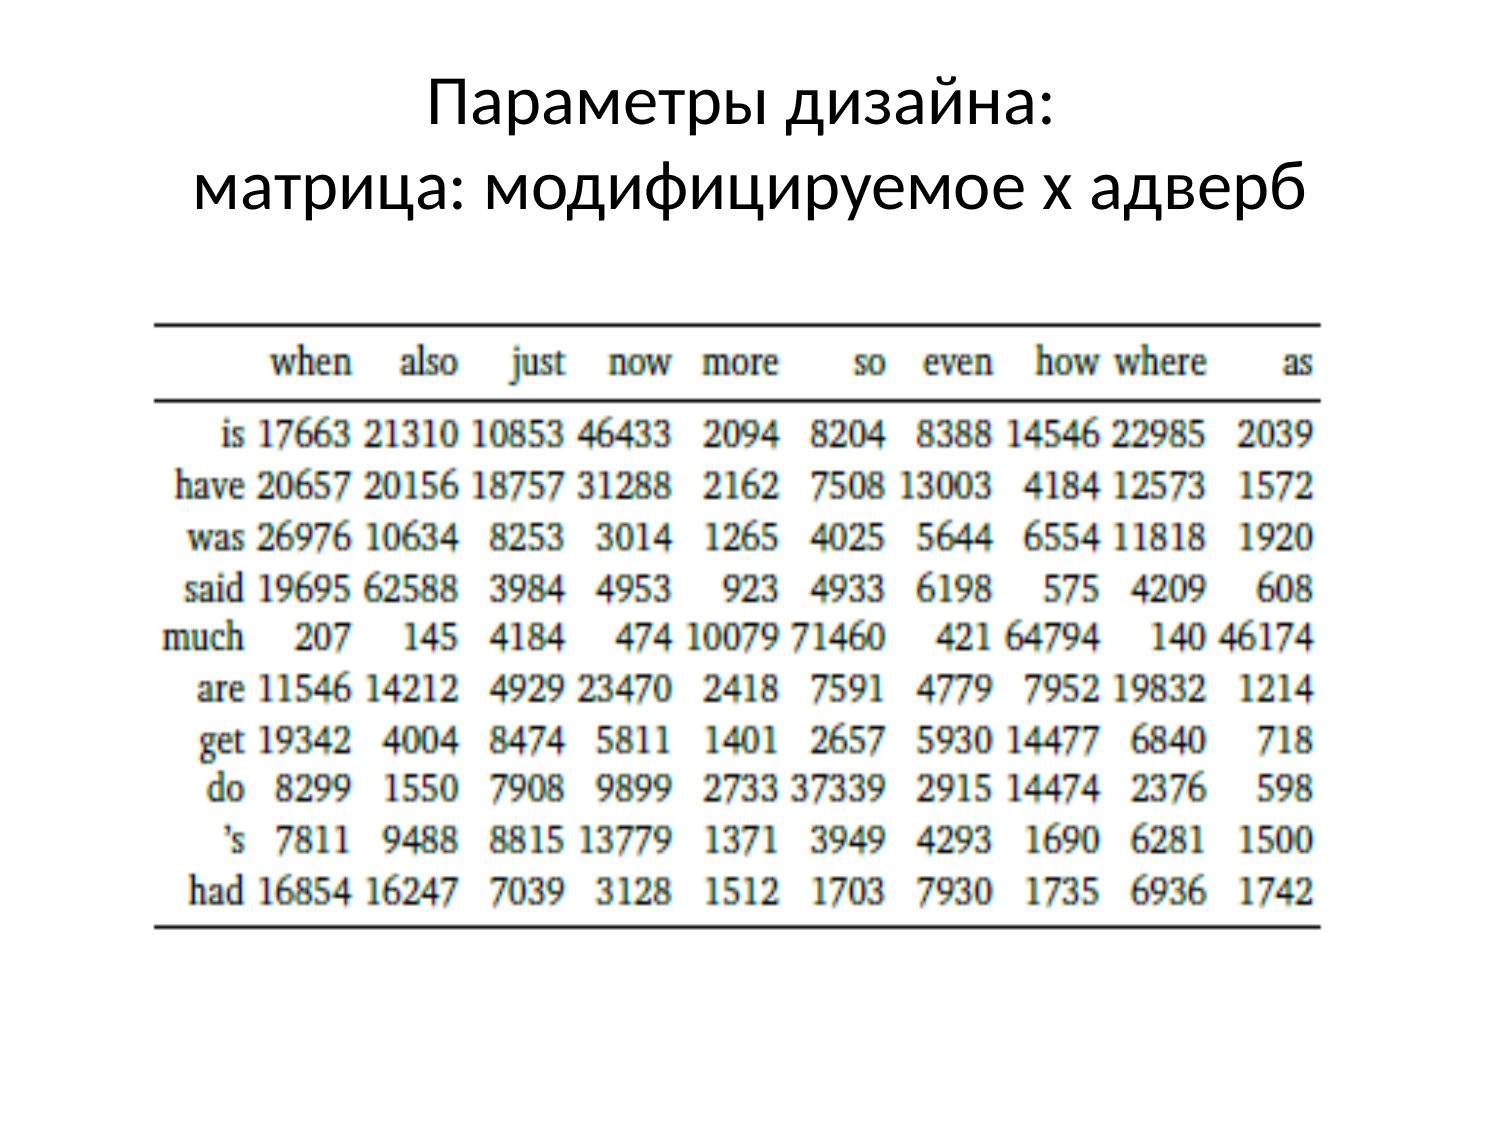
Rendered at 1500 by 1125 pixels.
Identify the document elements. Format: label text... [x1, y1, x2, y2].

title Параметры дизайна: матрица: модифицируемое x адверб [75, 45, 1425, 233]
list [116, 304, 1348, 962]
